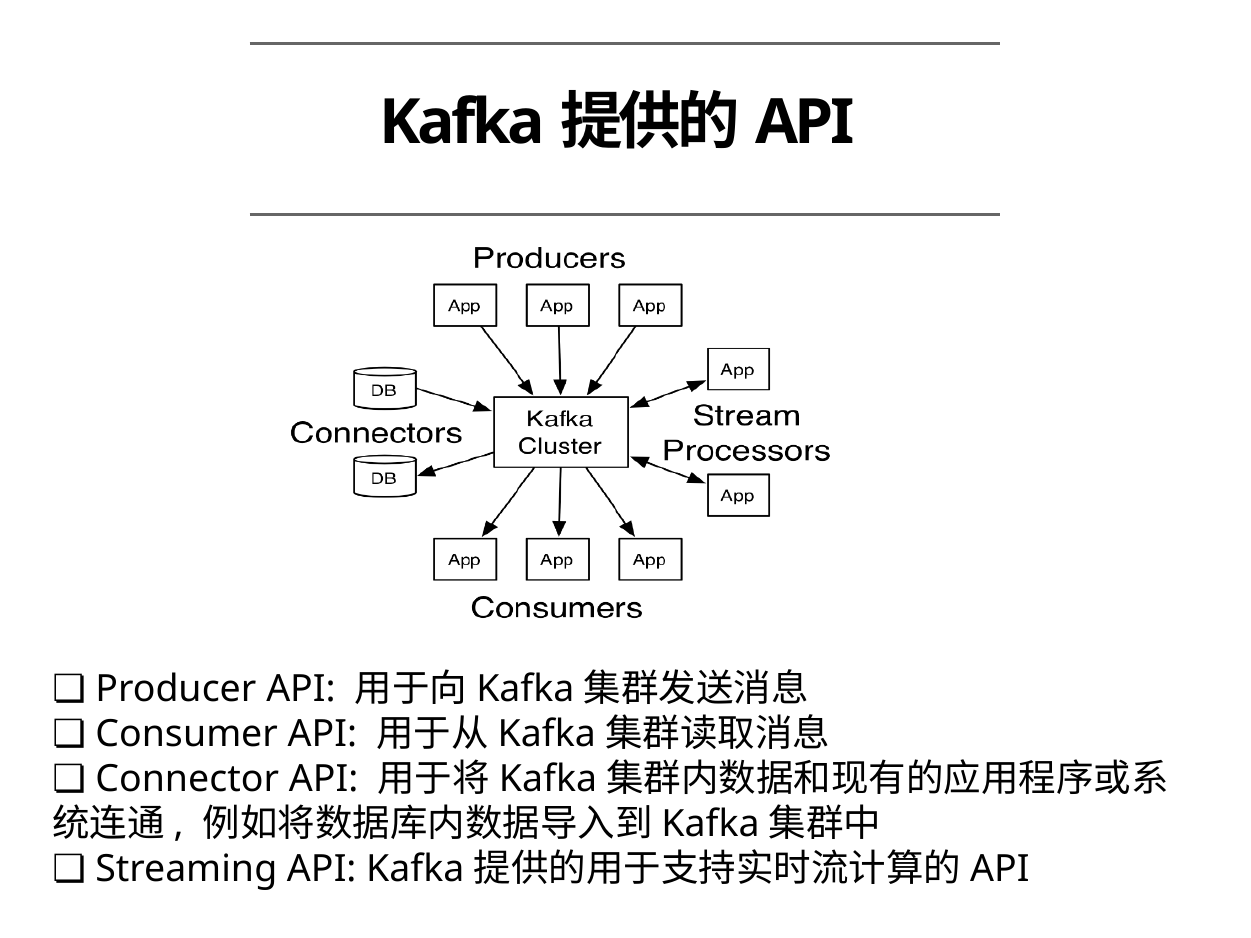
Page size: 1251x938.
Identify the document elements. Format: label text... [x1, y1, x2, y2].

text_box ❏ Producer API: 用于向Kafka集群发送消息 ❏ Consumer API: 用于从Kafka集群读取消息 ❏ Connector API: 用于将Kafka集群内数据和现有的应用程序或系统连通, 例如将数据库内数据导入到Kafka集群中 ❏ Streaming API: Kafka提供的用于支持实时流计算的API [37, 656, 1213, 896]
title Kafka提供的API [275, 81, 884, 238]
picture [274, 229, 858, 632]
